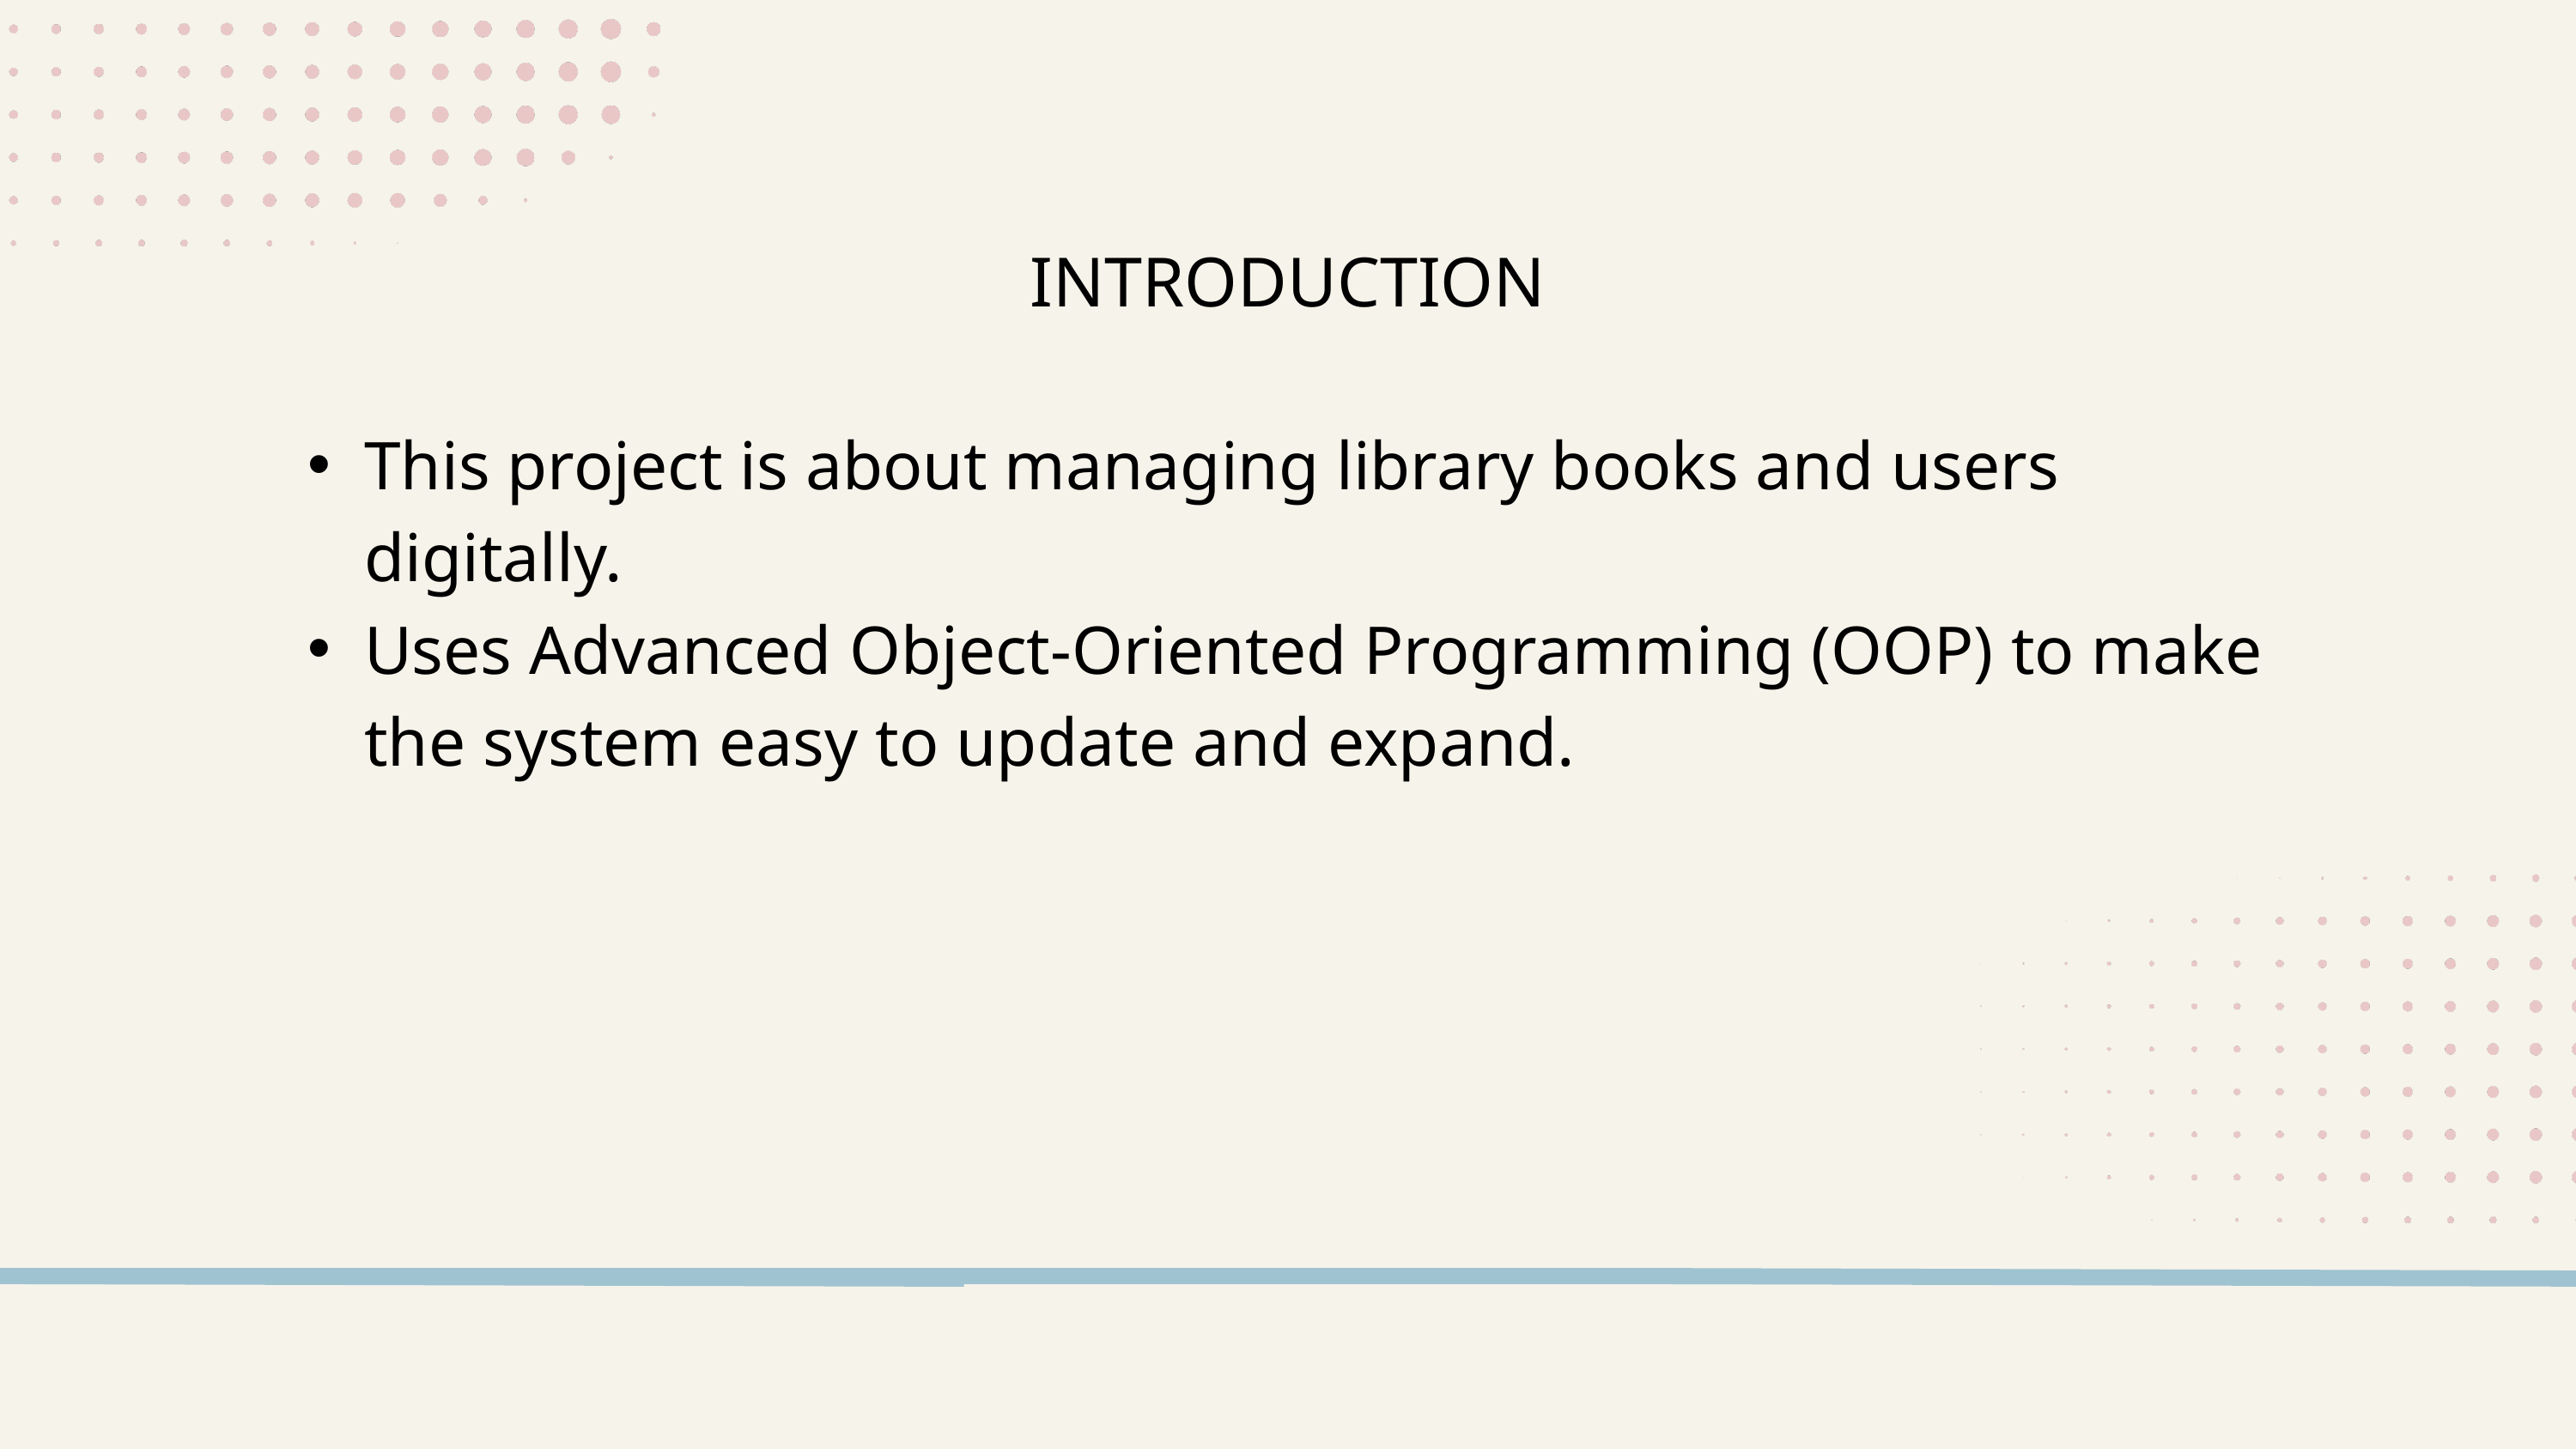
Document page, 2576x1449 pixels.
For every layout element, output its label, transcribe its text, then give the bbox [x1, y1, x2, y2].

text_box [1938, 874, 2576, 1223]
text_box [0, 0, 660, 246]
text_box This project is about managing library books and users digitally. Uses Advanced Object-Oriented Programming (OOP) to make the system easy to update and expand. [252, 410, 2324, 871]
text_box INTRODUCTION [359, 224, 2216, 320]
